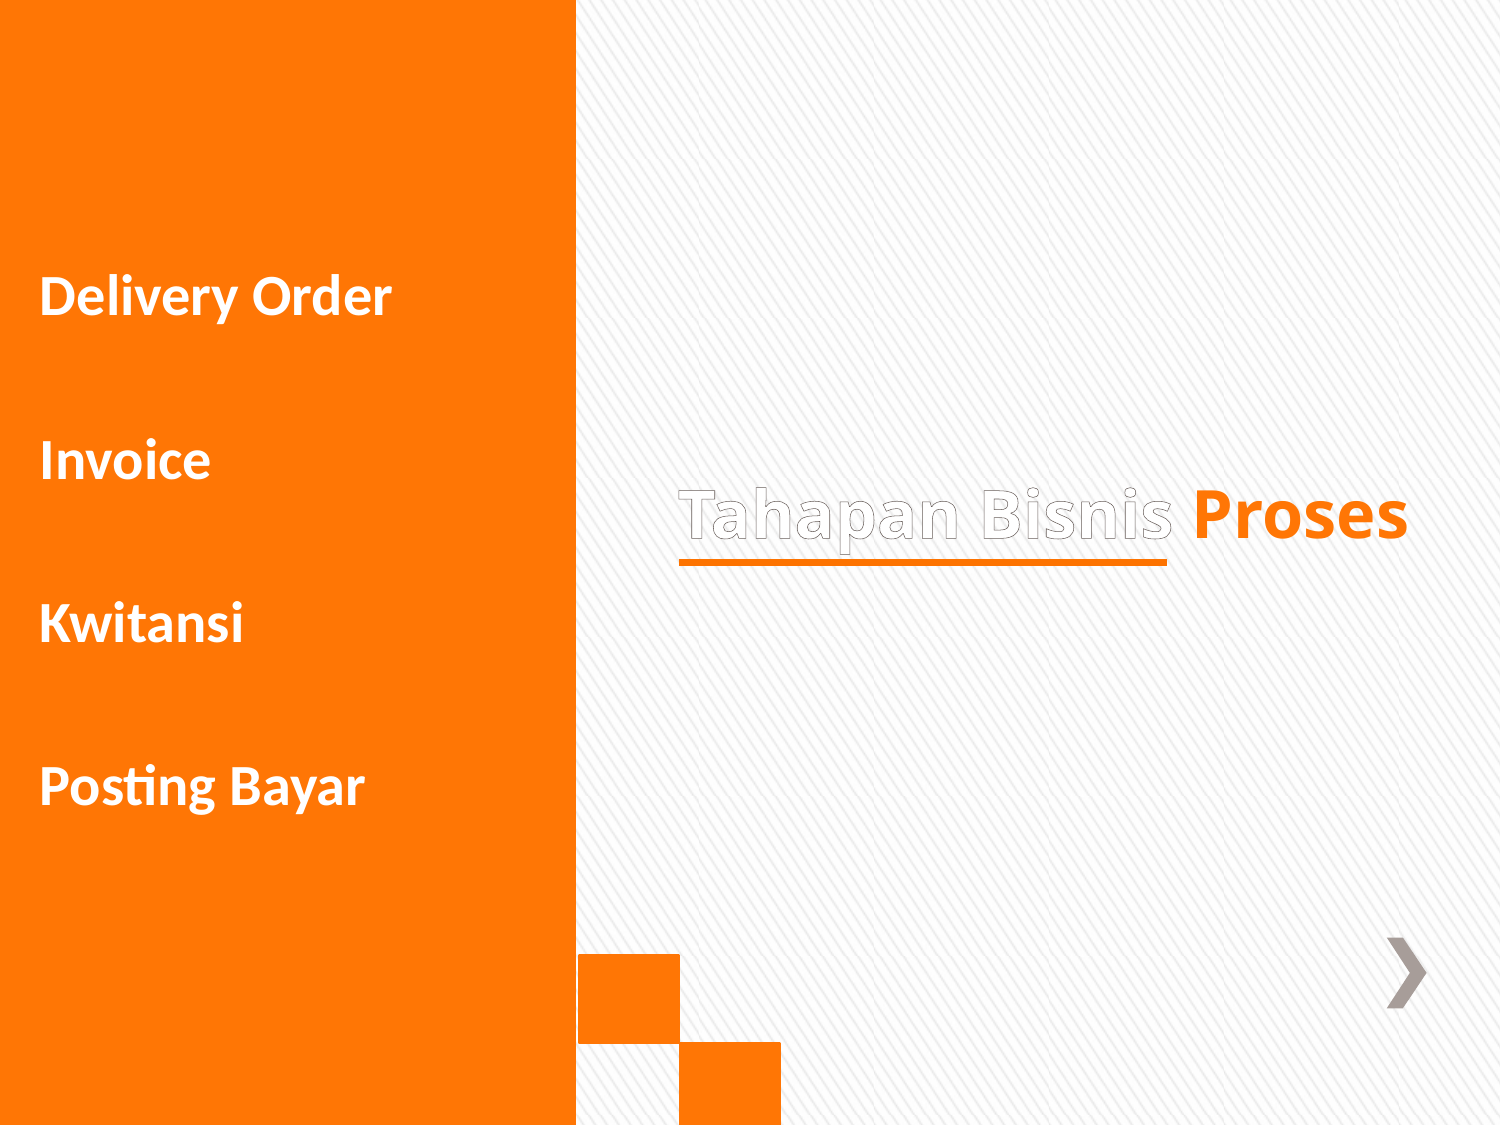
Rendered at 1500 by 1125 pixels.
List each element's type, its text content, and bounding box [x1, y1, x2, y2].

text_box [578, 954, 680, 1044]
text_box [0, 0, 576, 1125]
title Tahapan Bisnis Proses [662, 426, 1500, 560]
list Delivery Order Invoice Kwitansi Posting Bayar [24, 249, 550, 993]
text_box [679, 1042, 781, 1125]
